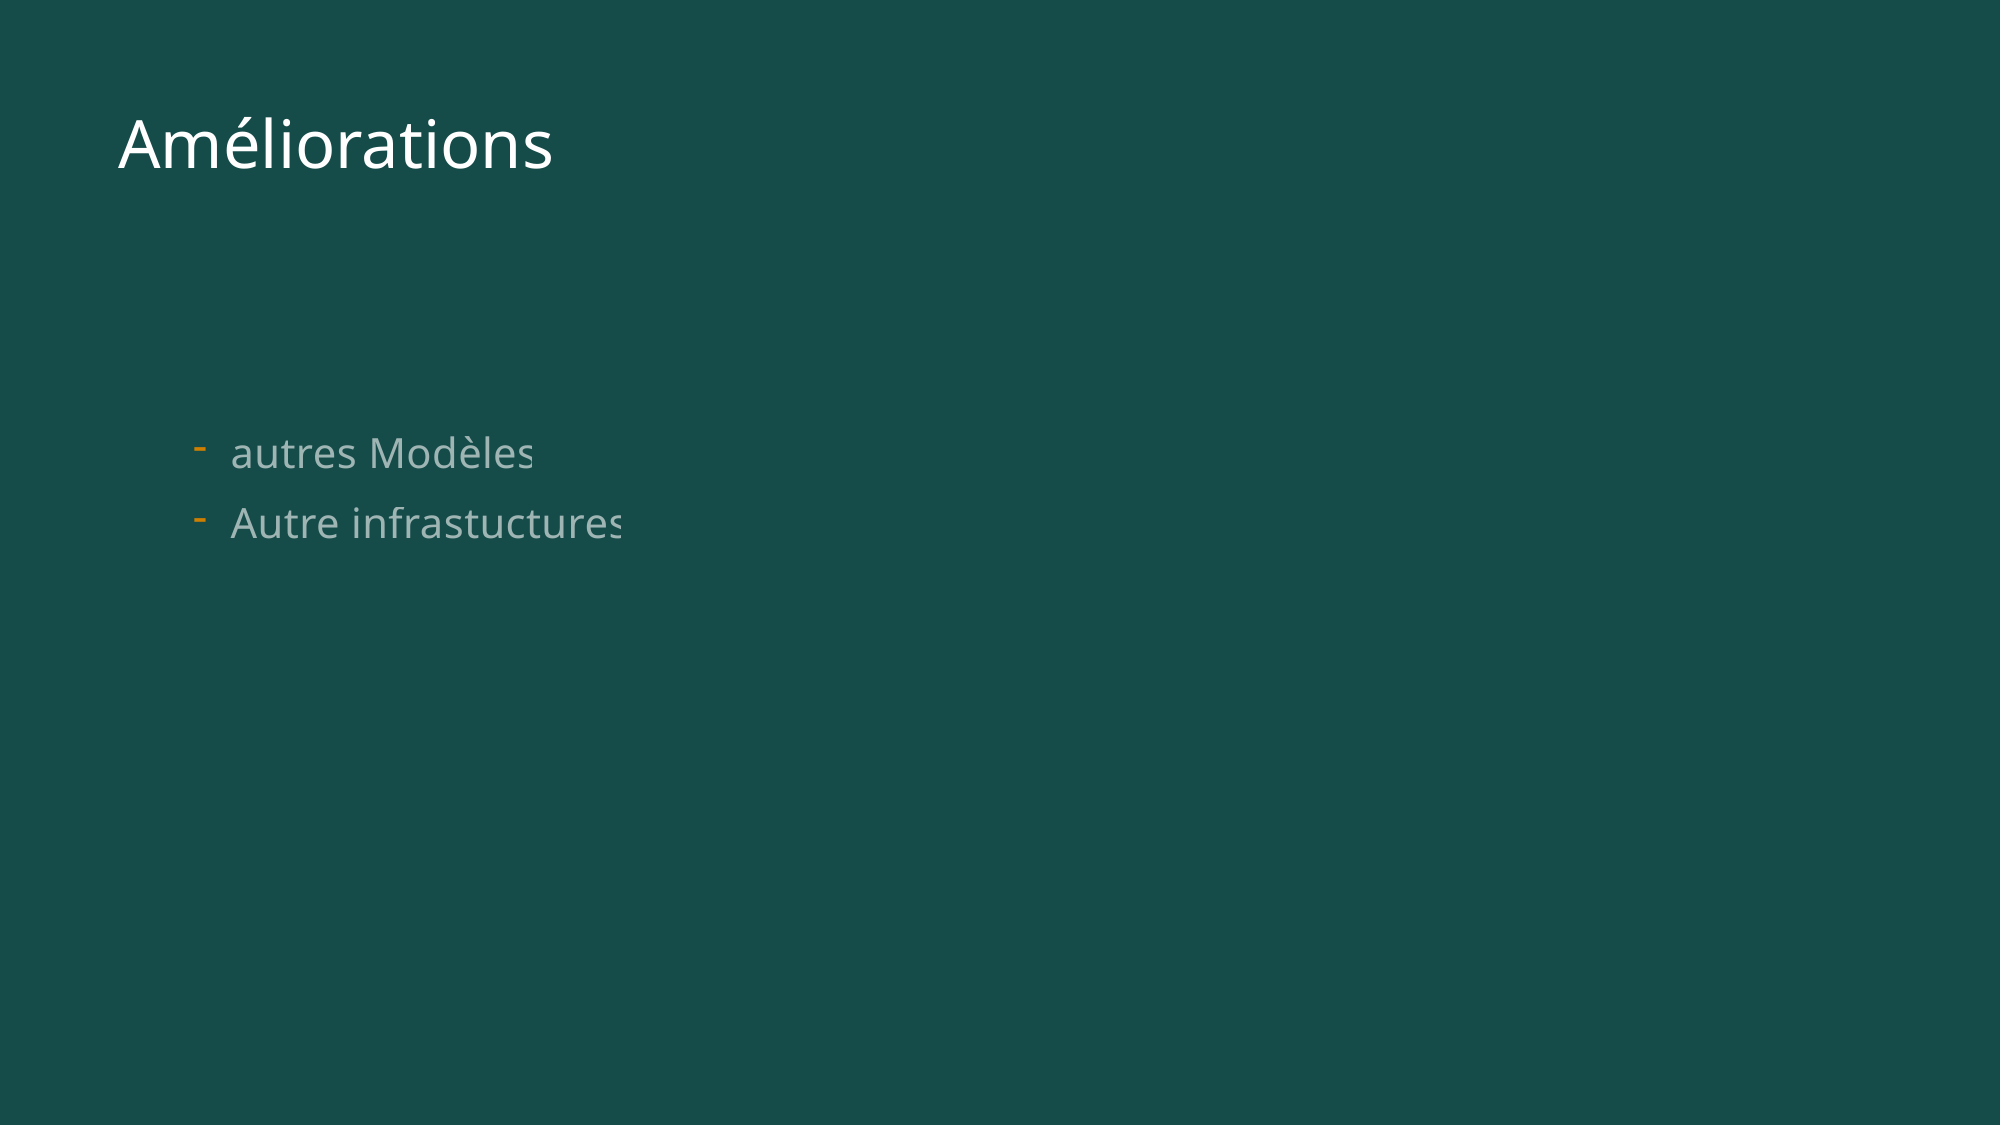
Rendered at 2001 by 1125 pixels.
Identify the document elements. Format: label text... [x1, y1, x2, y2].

list autres Modèles Autre infrastuctures [118, 416, 1878, 947]
title Améliorations [118, 101, 1878, 344]
